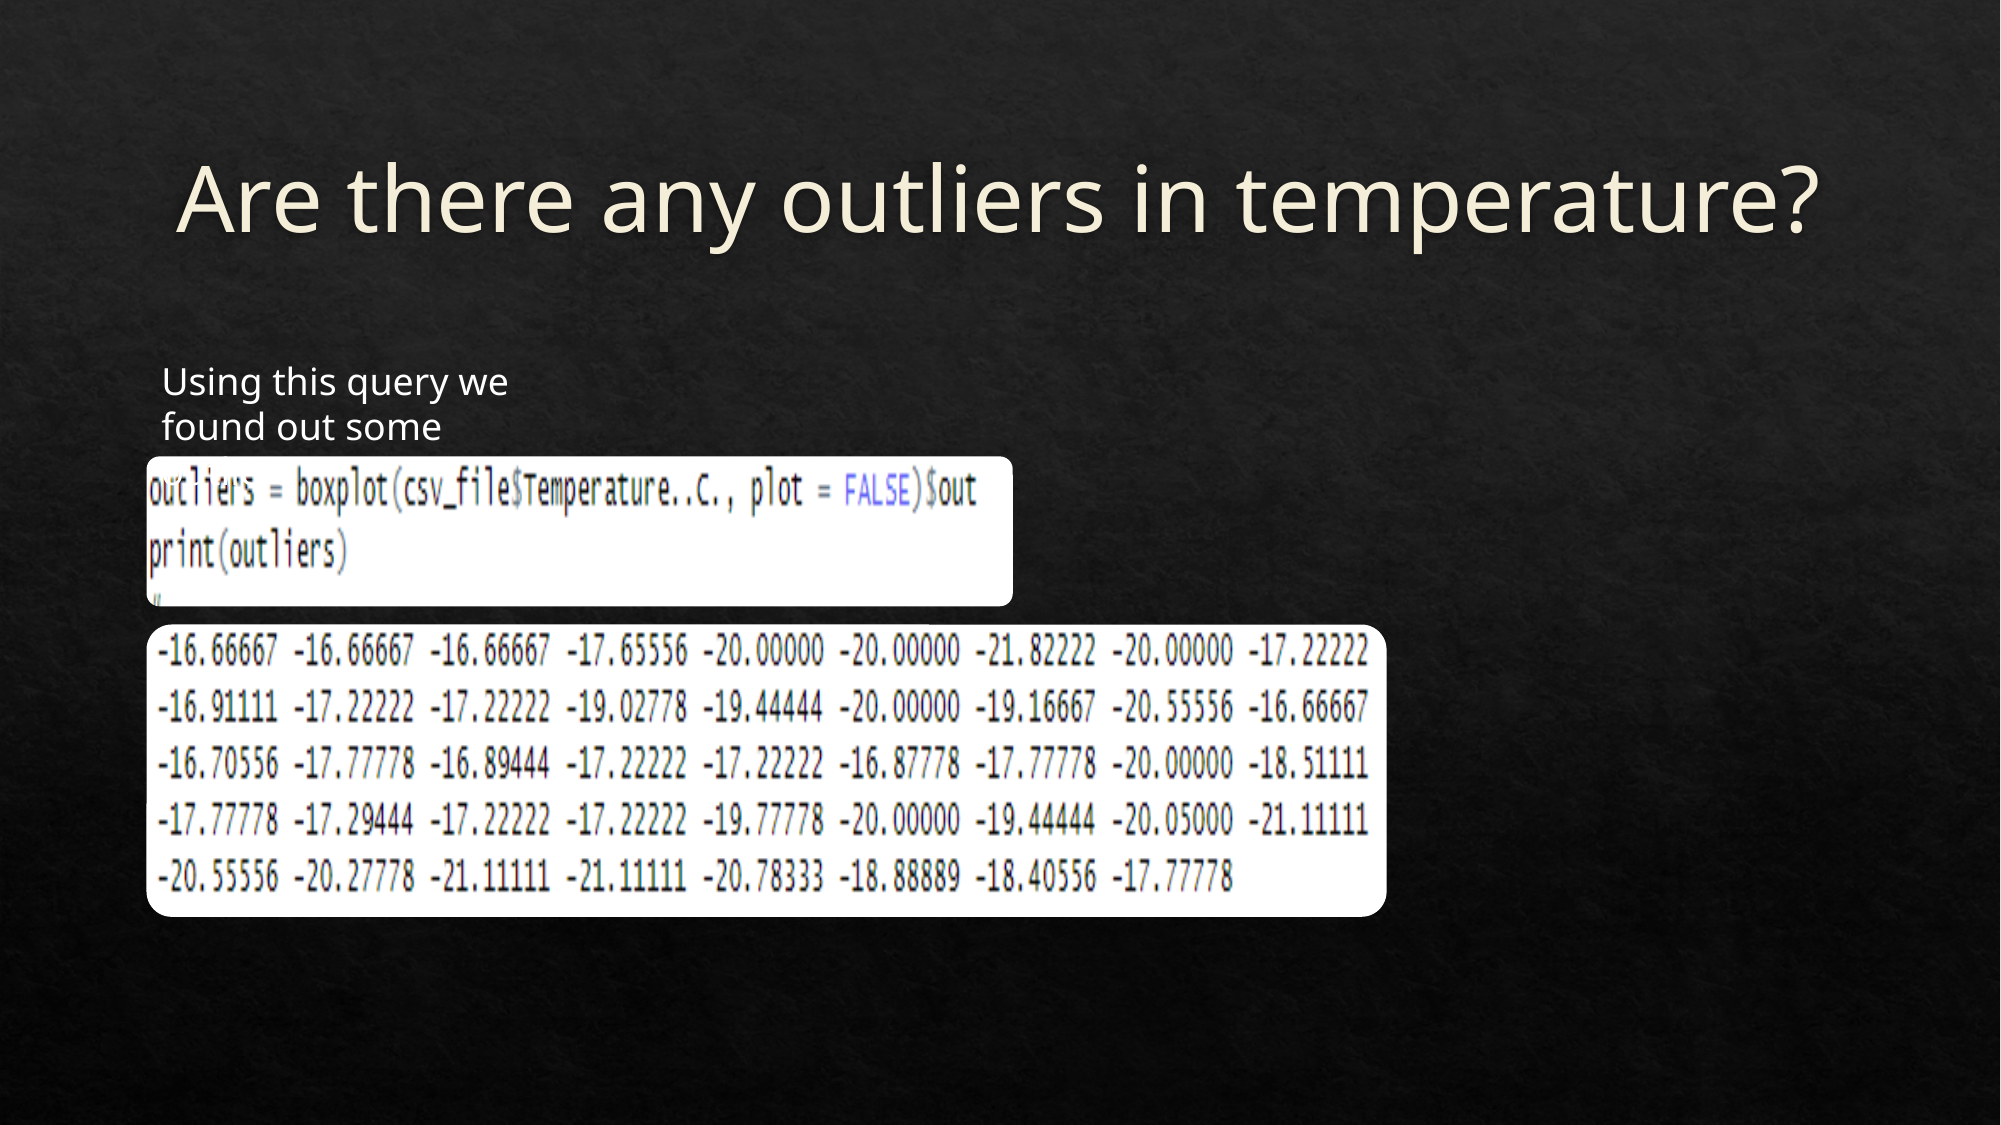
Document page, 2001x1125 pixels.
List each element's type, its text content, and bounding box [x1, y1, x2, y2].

text_box Using this query we found out some outliers [146, 350, 538, 453]
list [146, 456, 1014, 607]
title Are there any outliers in temperature? [149, 99, 1849, 307]
picture [146, 624, 1387, 918]
